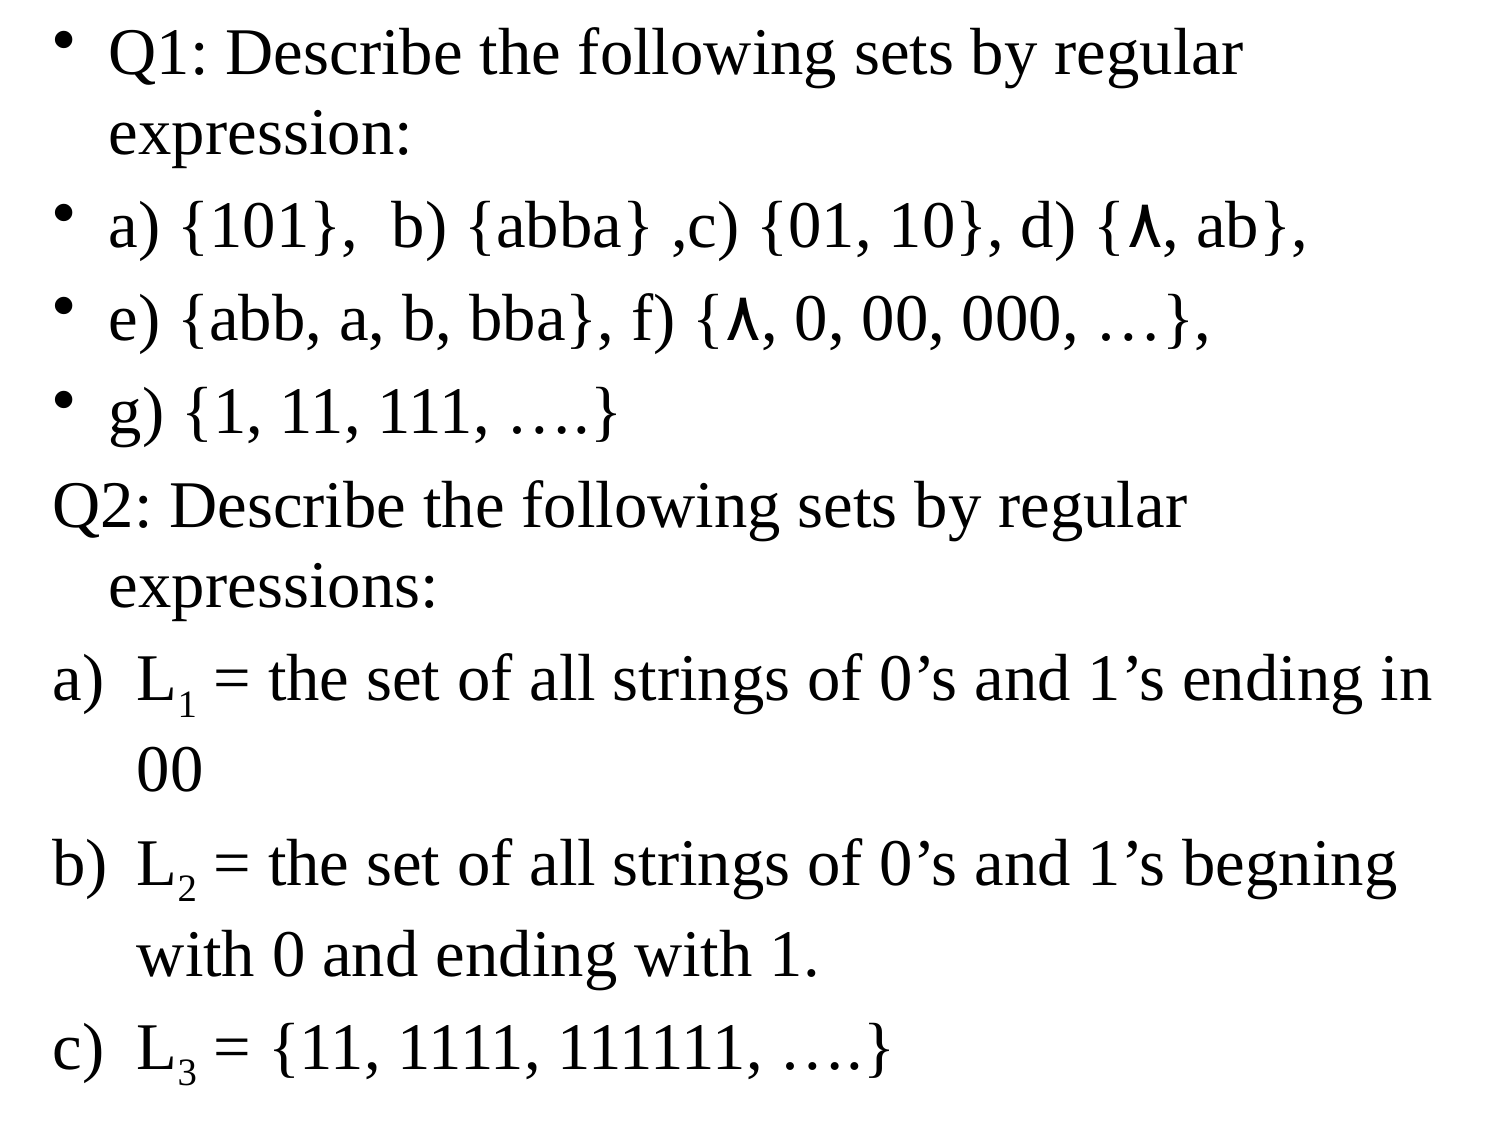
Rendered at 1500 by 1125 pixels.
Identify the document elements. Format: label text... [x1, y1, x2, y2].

list Q1: Describe the following sets by regular expression: a) {101}, b) {abba} ,c) {01, 10}, d) {۸, ab}, e) {abb, a, b, bba}, f) {۸, 0, 00, 000, …}, g) {1, 11, 111, ….} Q2: Describe the following sets by regular expressions: L1 = the set of all strings of 0’s and 1’s ending in 00 L2 = the set of all strings of 0’s and 1’s begning with 0 and ending with 1. L3 = {11, 1111, 111111, ….} [37, 0, 1500, 1125]
